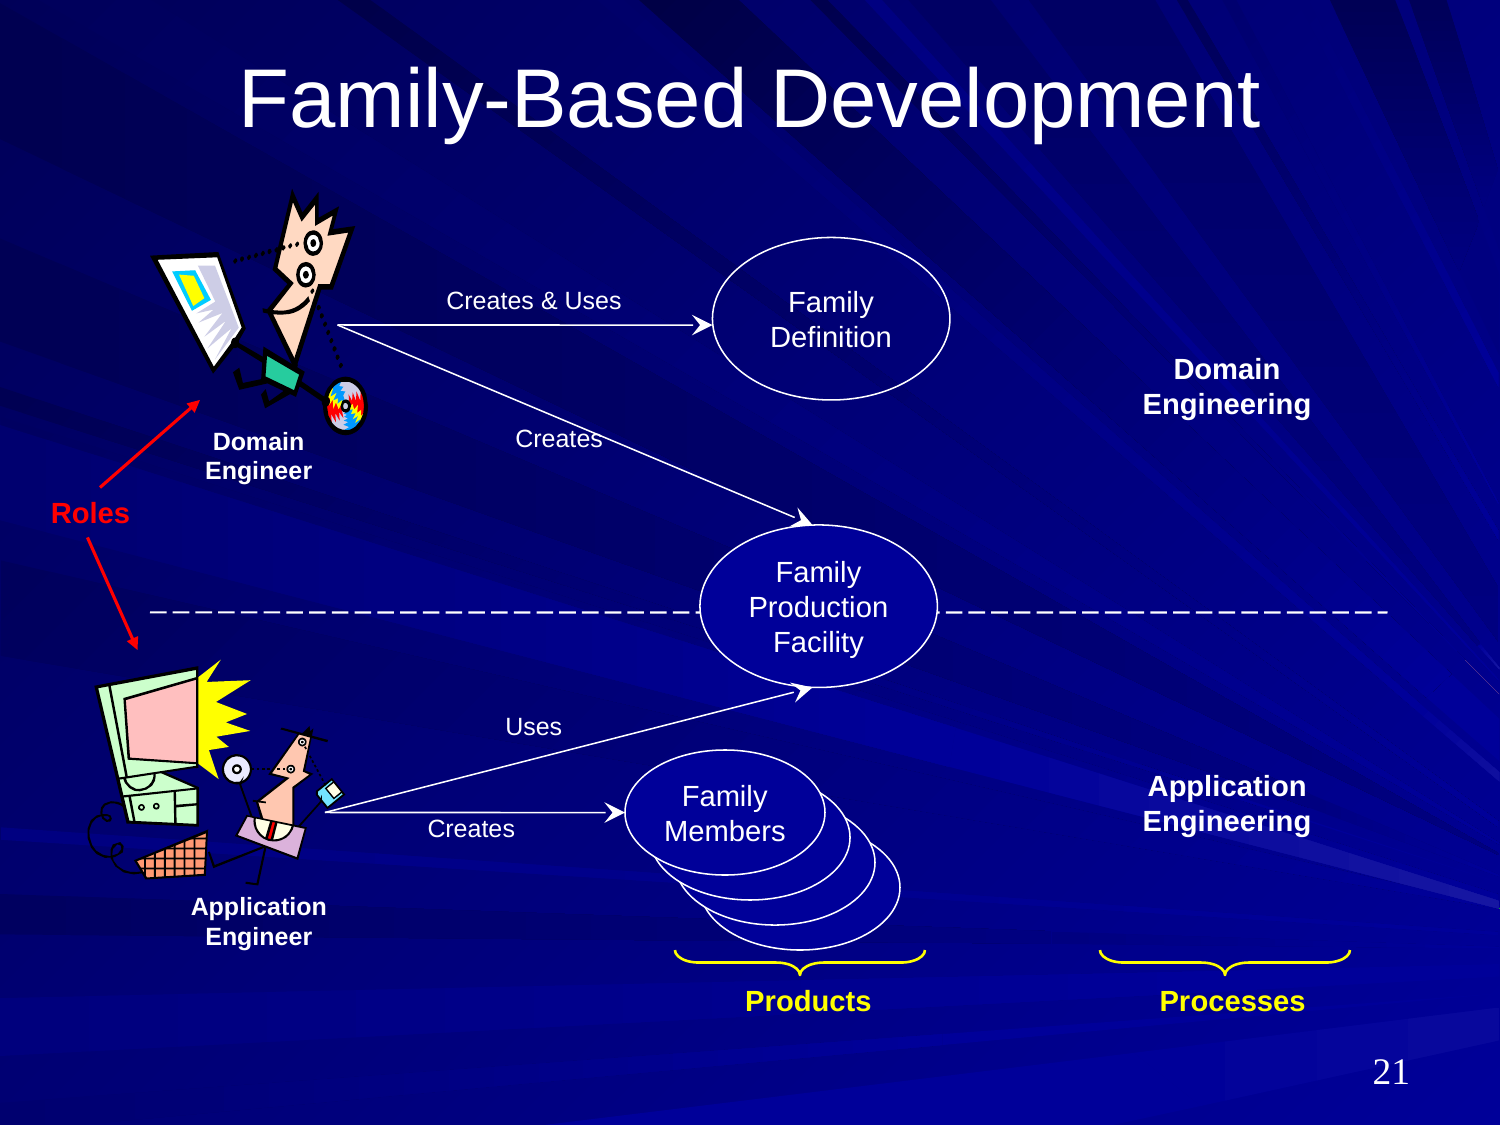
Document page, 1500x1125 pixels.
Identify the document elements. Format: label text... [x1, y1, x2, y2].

text_box [604, 802, 625, 823]
text_box Creates [500, 415, 618, 460]
text_box Uses [490, 702, 578, 748]
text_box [149, 187, 370, 438]
text_box Application Engineer [175, 896, 342, 958]
text_box Creates & Uses [431, 277, 637, 323]
text_box Domain Engineering [1127, 342, 1327, 428]
title Family-Based Development [112, 49, 1388, 138]
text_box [87, 658, 348, 888]
text_box Application Engineering [1127, 760, 1327, 845]
text_box Family Production Facility [699, 524, 938, 688]
text_box [1099, 950, 1351, 974]
text_box Creates [412, 813, 531, 850]
text_box [691, 314, 713, 336]
text_box [87, 537, 139, 650]
text_box [789, 682, 813, 703]
text_box Creates [412, 805, 531, 812]
text_box [655, 792, 851, 901]
text_box Products [730, 974, 887, 1025]
text_box [705, 843, 901, 950]
text_box [680, 818, 876, 926]
slide_number 21 [1074, 1023, 1426, 1100]
text_box Domain Engineer [190, 446, 328, 493]
text_box [674, 950, 925, 974]
text_box Processes [1144, 974, 1321, 1025]
text_box Family Definition [712, 237, 950, 400]
text_box Roles [36, 487, 146, 538]
text_box [789, 507, 813, 527]
text_box Family Members [625, 750, 826, 876]
